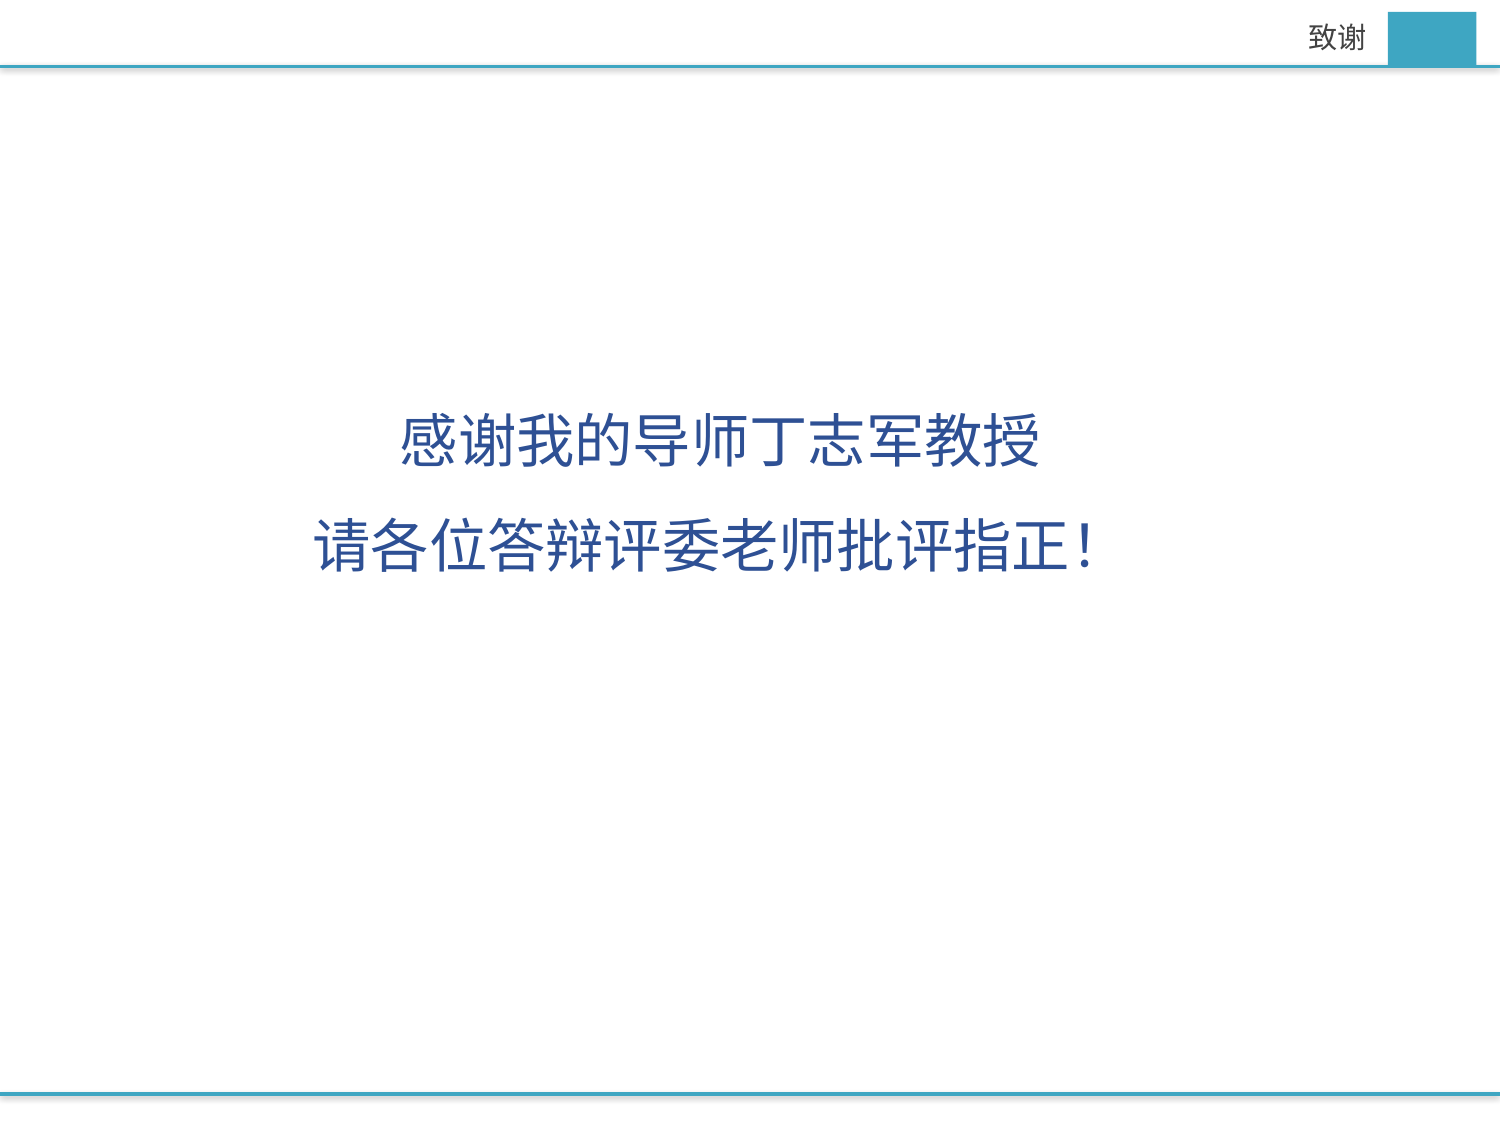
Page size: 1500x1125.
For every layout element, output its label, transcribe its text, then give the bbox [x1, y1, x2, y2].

list 致谢 [1080, 11, 1382, 67]
text_box 感谢我的导师丁志军教授 请各位答辩评委老师批评指正！ [253, 361, 1187, 587]
